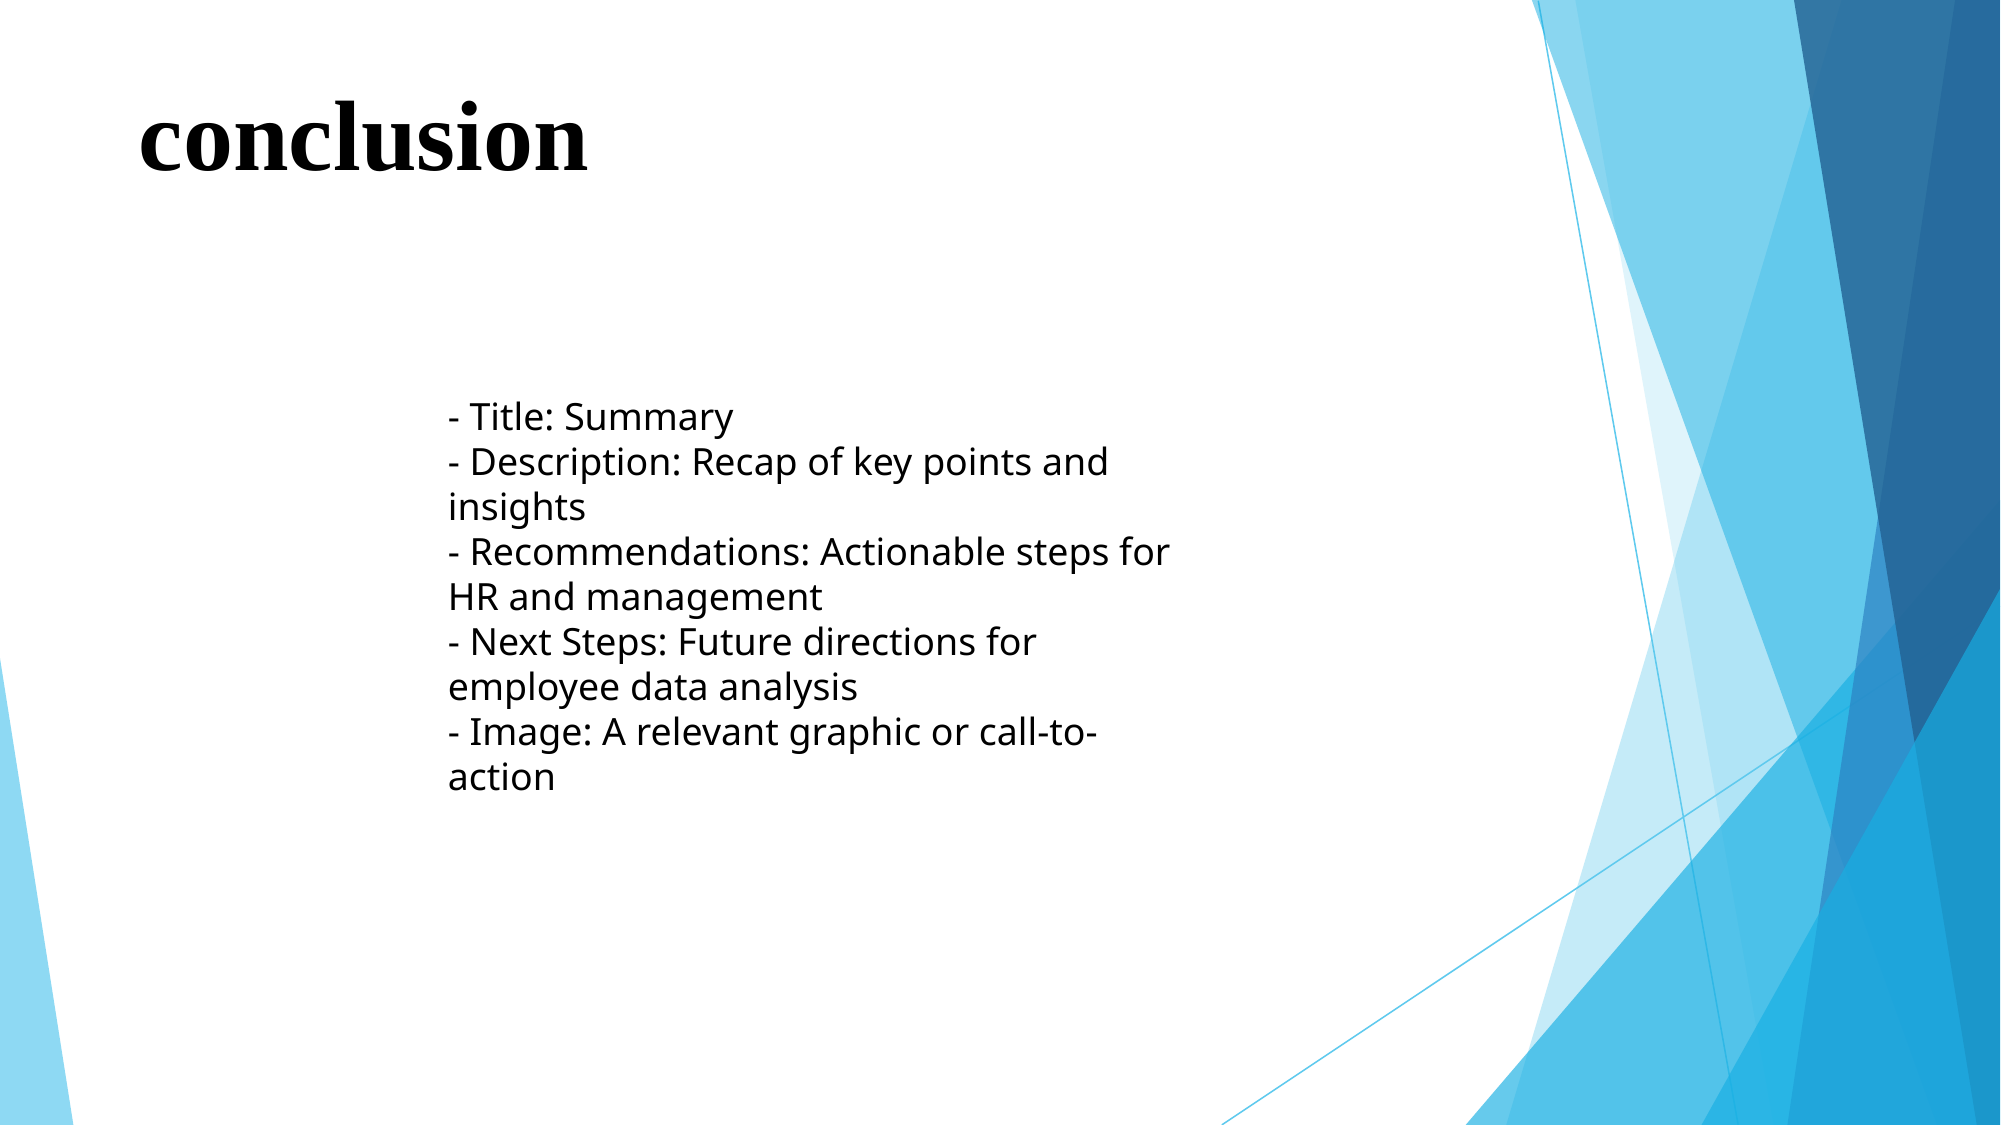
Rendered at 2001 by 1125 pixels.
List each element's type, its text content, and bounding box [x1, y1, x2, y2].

text_box - Title: Summary - Description: Recap of key points and insights - Recommendations: Actionable steps for HR and management - Next Steps: Future directions for employee data analysis - Image: A relevant graphic or call-to-action [432, 385, 1214, 806]
title conclusion [123, 62, 1877, 189]
